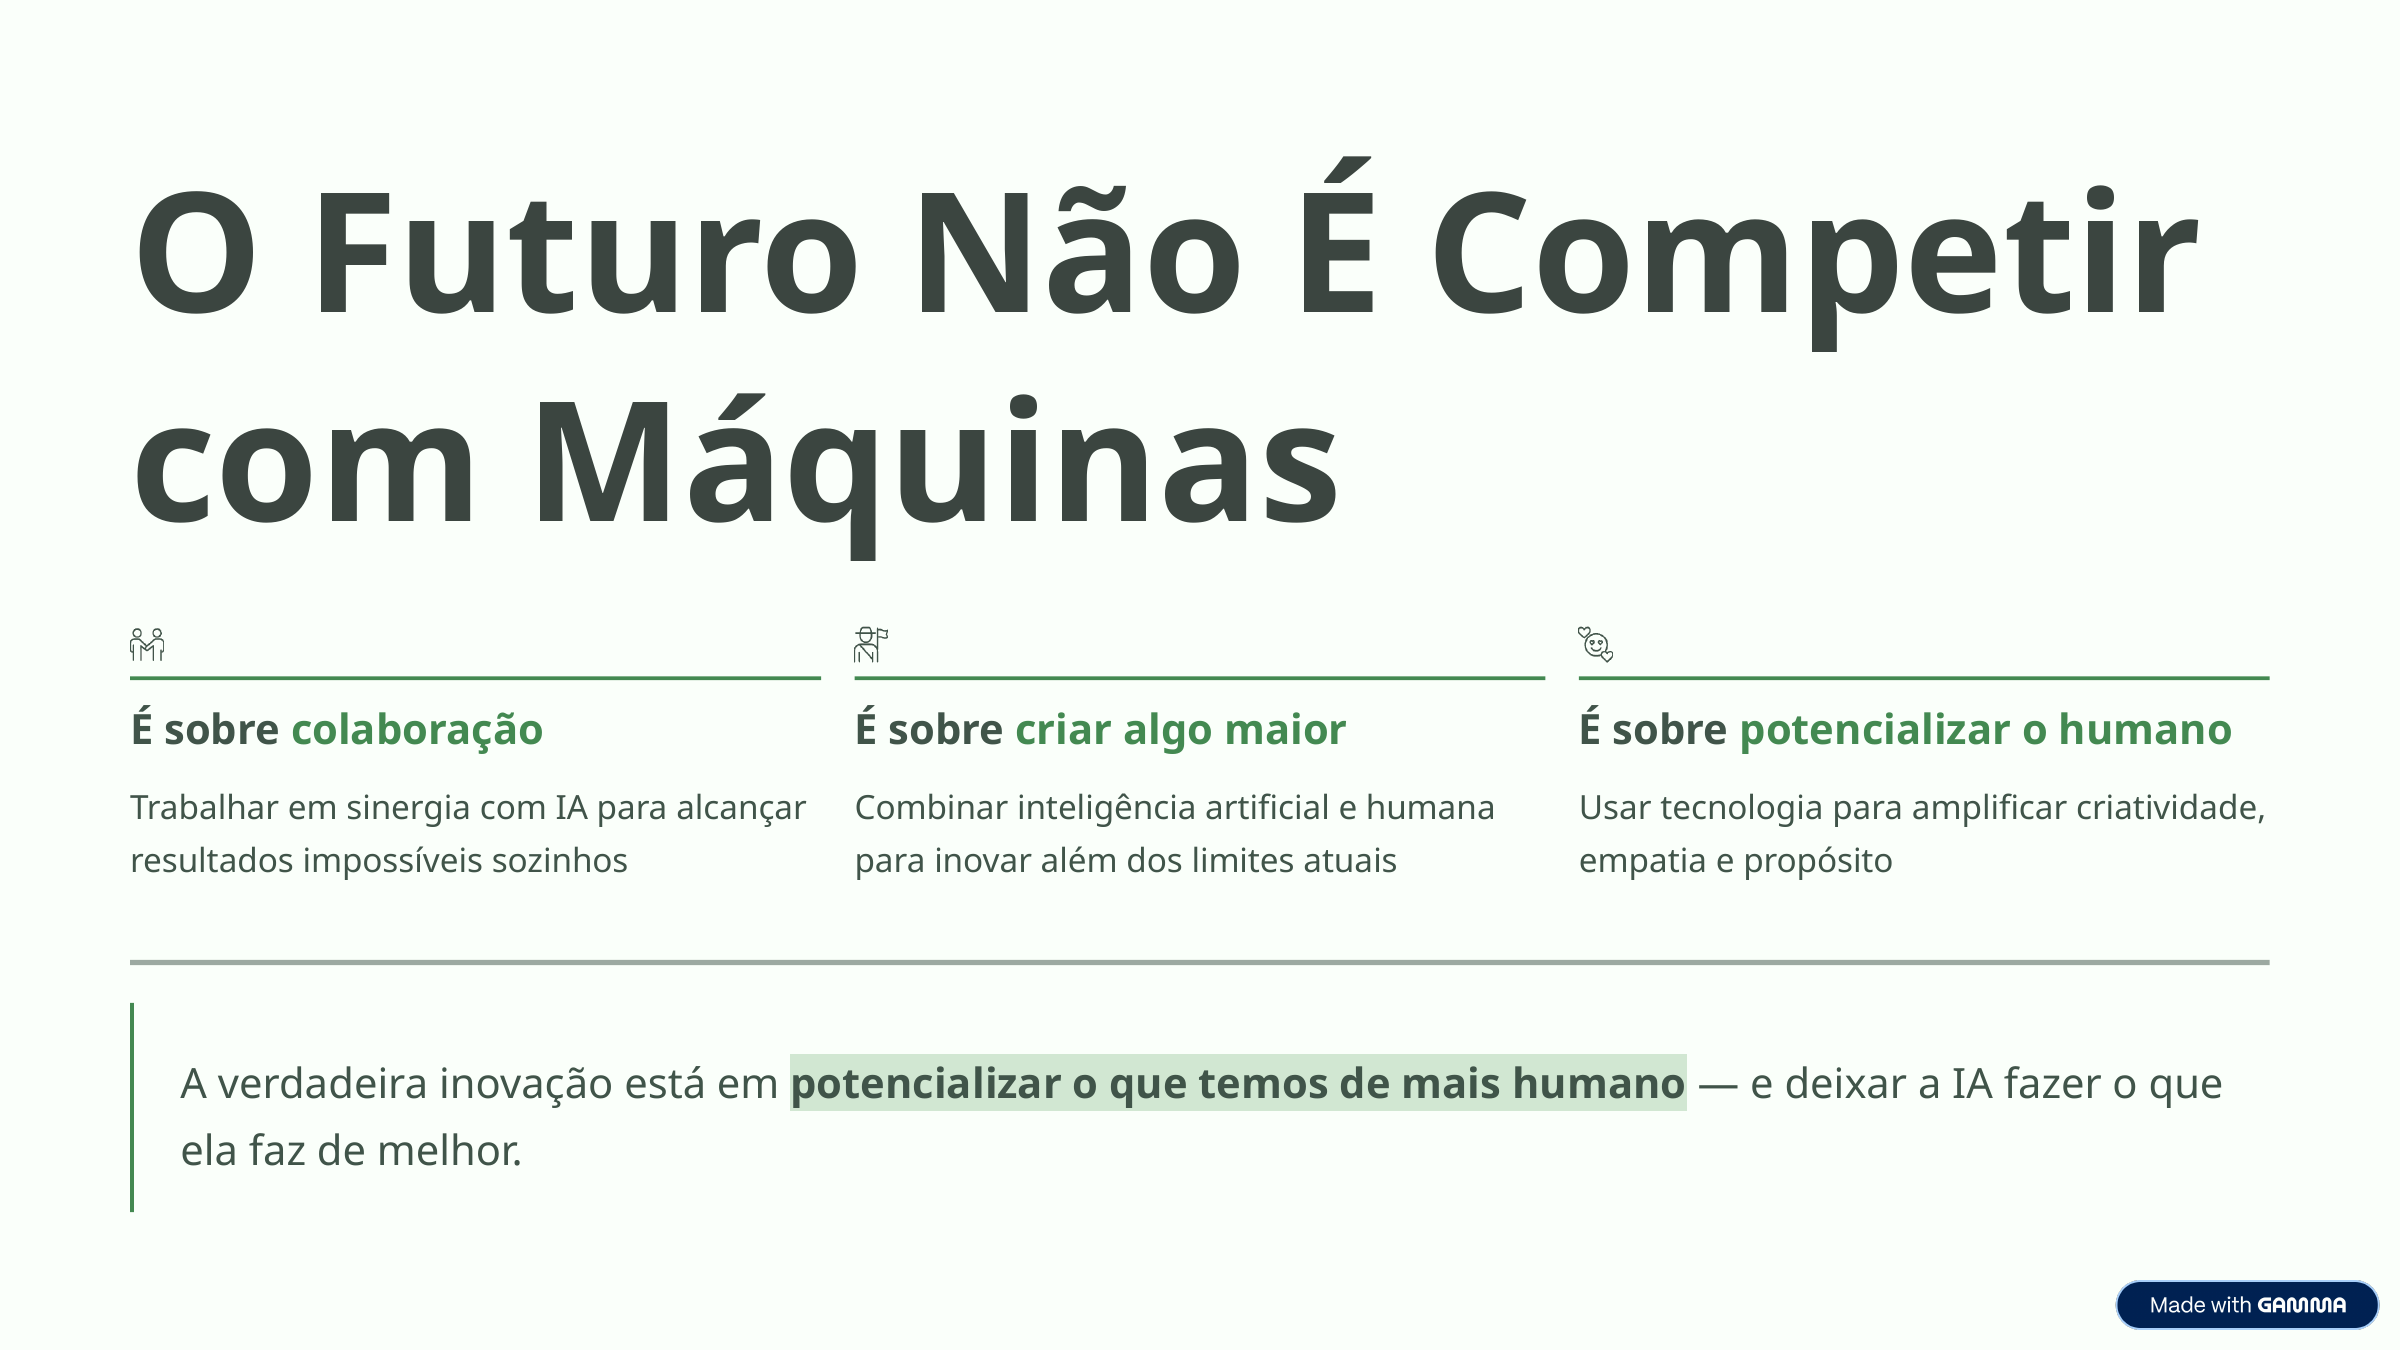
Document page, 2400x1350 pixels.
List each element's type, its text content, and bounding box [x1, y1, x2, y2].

text_box O Futuro Não É Competir com Máquinas [130, 137, 2270, 557]
picture [1578, 623, 1613, 666]
text_box É sobre colaboração [130, 700, 555, 754]
text_box É sobre criar algo maior [854, 700, 1360, 754]
text_box [1578, 676, 2270, 681]
text_box Usar tecnologia para amplificar criatividade, empatia e propósito [1578, 773, 2270, 881]
picture [854, 623, 888, 666]
text_box A verdadeira inovação está em potencializar o que temos de mais humano — e deixar a IA fazer o que ela faz de melhor. [180, 1040, 2270, 1175]
text_box [854, 676, 1546, 681]
text_box Combinar inteligência artificial e humana para inovar além dos limites atuais [854, 773, 1546, 881]
picture [130, 623, 164, 666]
text_box Trabalhar em sinergia com IA para alcançar resultados impossíveis sozinhos [130, 773, 822, 881]
text_box [130, 1002, 134, 1213]
text_box [130, 959, 2270, 966]
picture [2106, 1271, 2389, 1339]
text_box É sobre potencializar o humano [1578, 700, 2244, 754]
text_box [130, 676, 822, 681]
